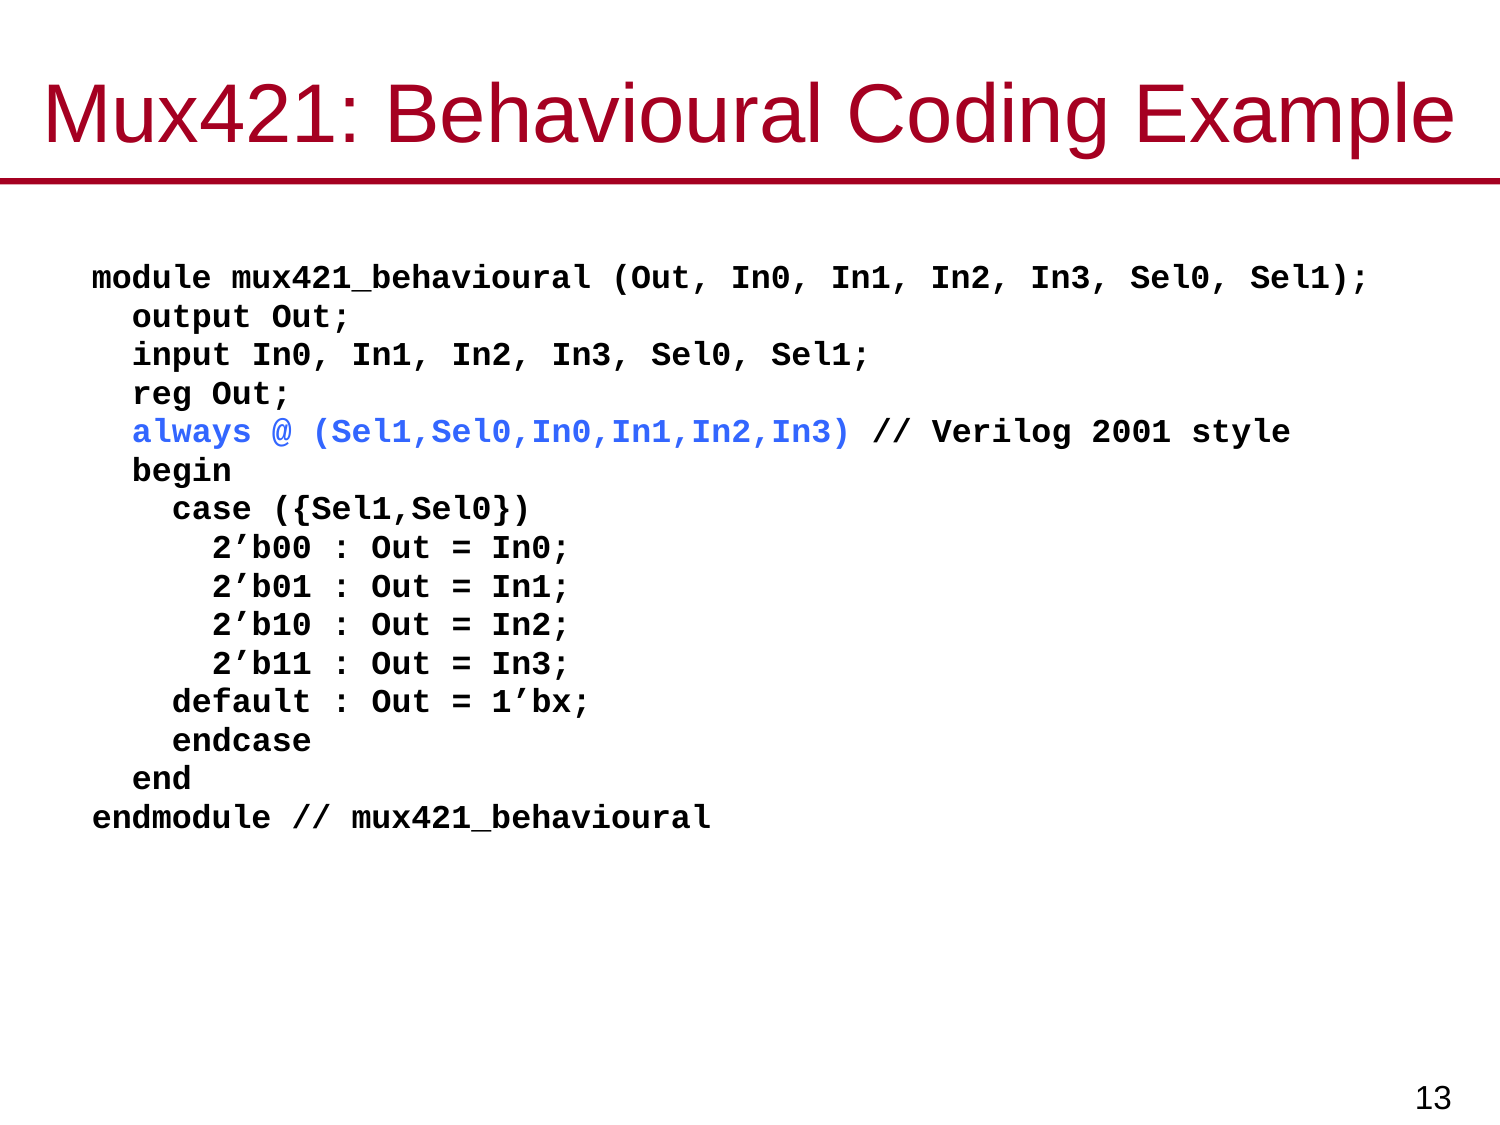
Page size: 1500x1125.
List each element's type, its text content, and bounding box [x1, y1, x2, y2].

title Mux421: Behavioural Coding Example [0, 44, 1500, 175]
list module mux421_behavioural (Out, In0, In1, In2, In3, Sel0, Sel1); output Out; input In0, In1, In2, In3, Sel0, Sel1; reg Out; always @ (Sel1,Sel0,In0,In1,In2,In3) // Verilog 2001 style begin case ({Sel1,Sel0}) 2’b00 : Out = In0; 2’b01 : Out = In1; 2’b10 : Out = In2; 2’b11 : Out = In3; default : Out = 1’bx; endcase end endmodule // mux421_behavioural [76, 255, 1428, 1026]
